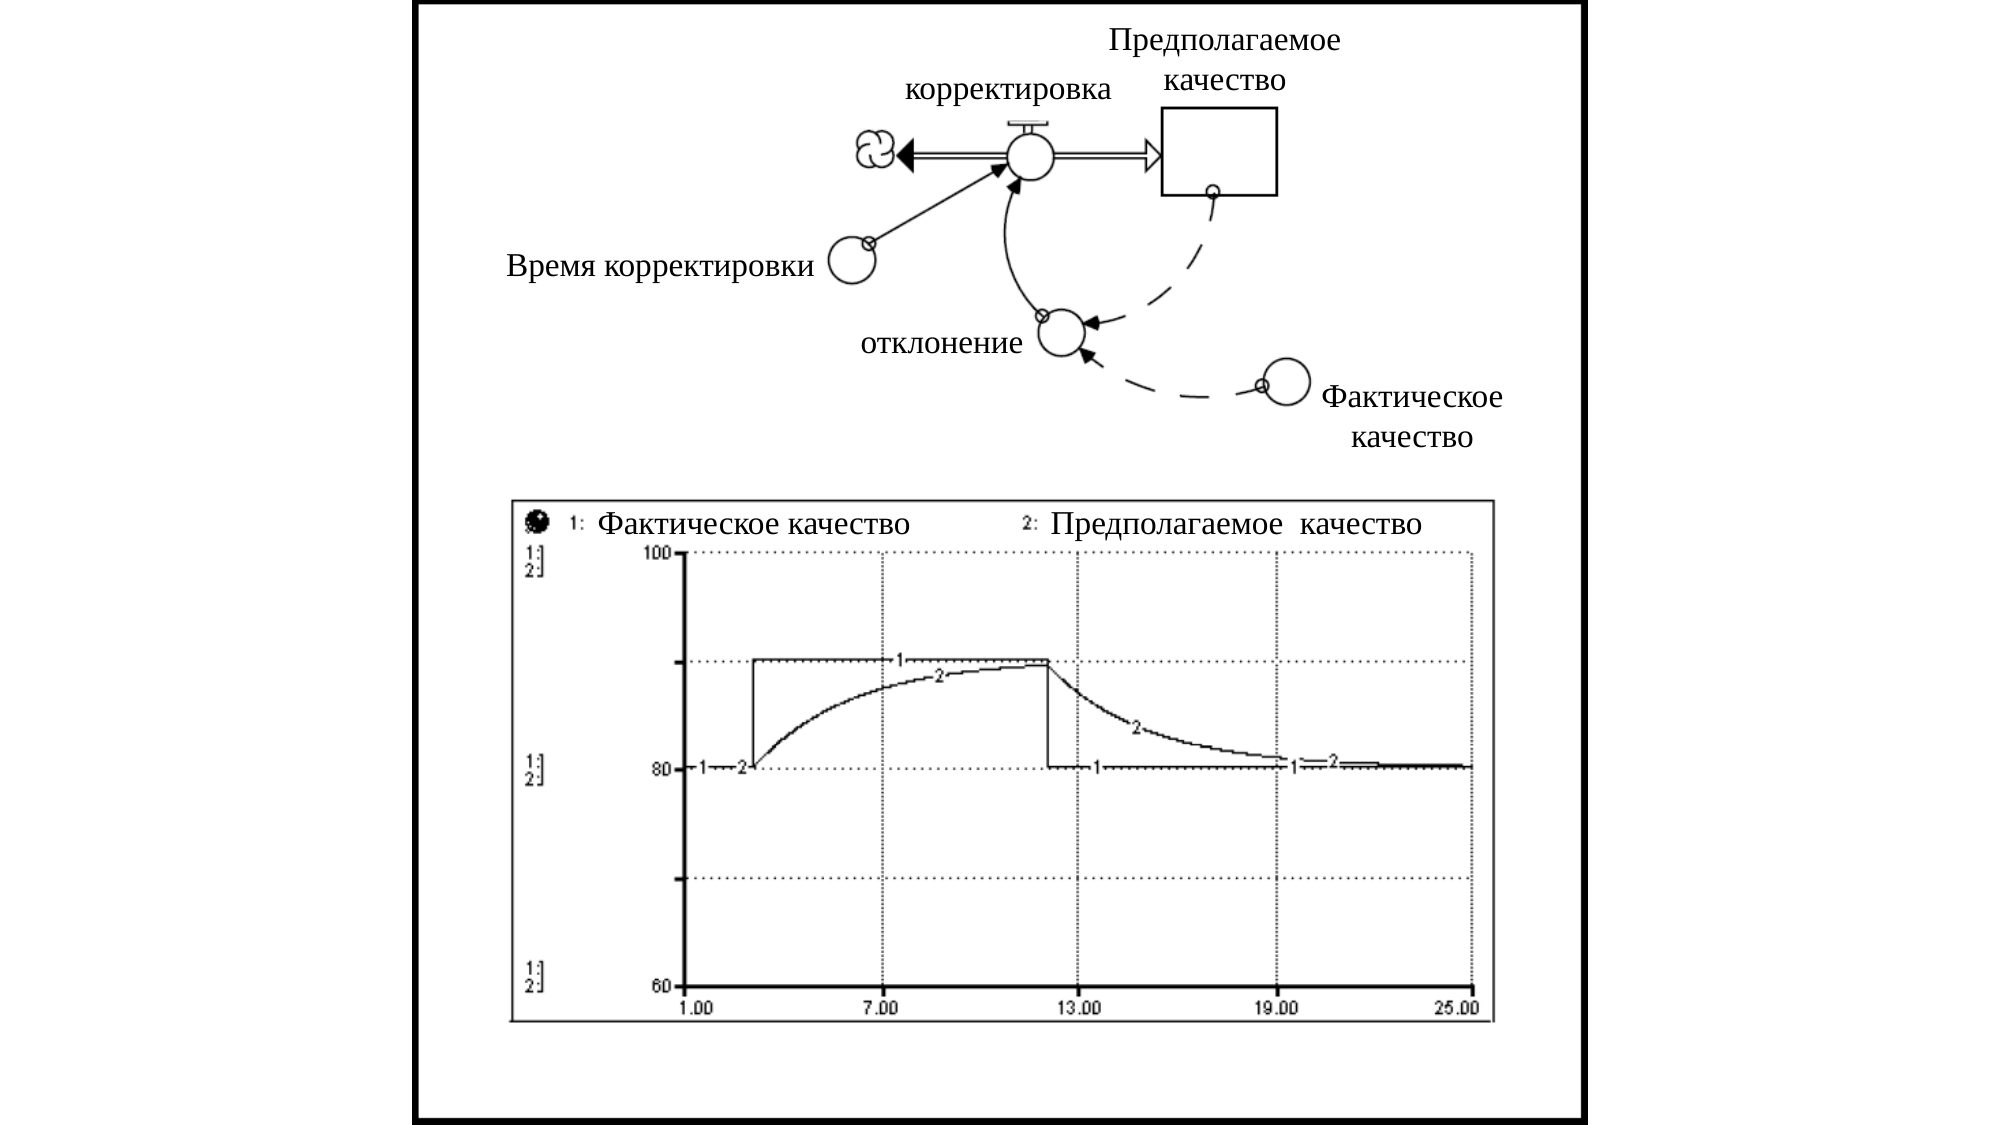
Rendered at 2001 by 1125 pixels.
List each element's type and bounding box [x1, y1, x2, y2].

picture [412, 0, 1588, 1125]
